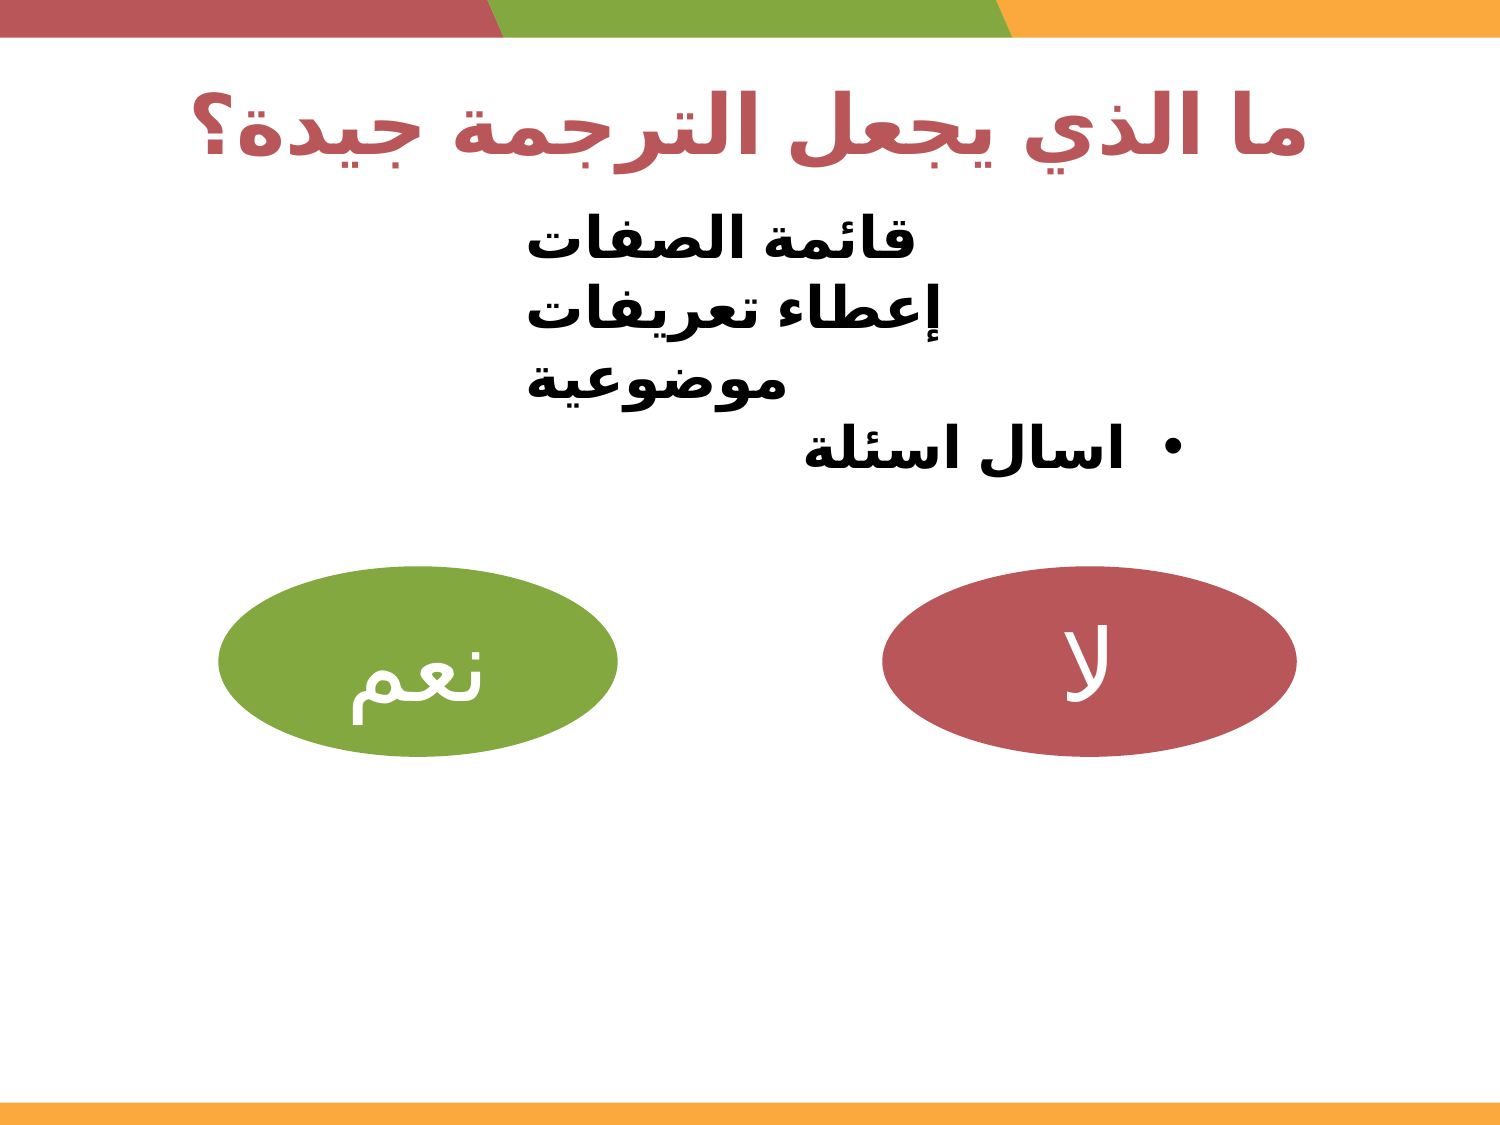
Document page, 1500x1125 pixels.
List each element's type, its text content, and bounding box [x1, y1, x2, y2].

text_box نعم [218, 566, 618, 757]
title ما الذي يجعل الترجمة جيدة؟ [103, 63, 1397, 169]
text_box قائمة الصفات إعطاء تعريفات موضوعية اسال اسئلة [511, 192, 1199, 488]
text_box لا [882, 566, 1297, 757]
